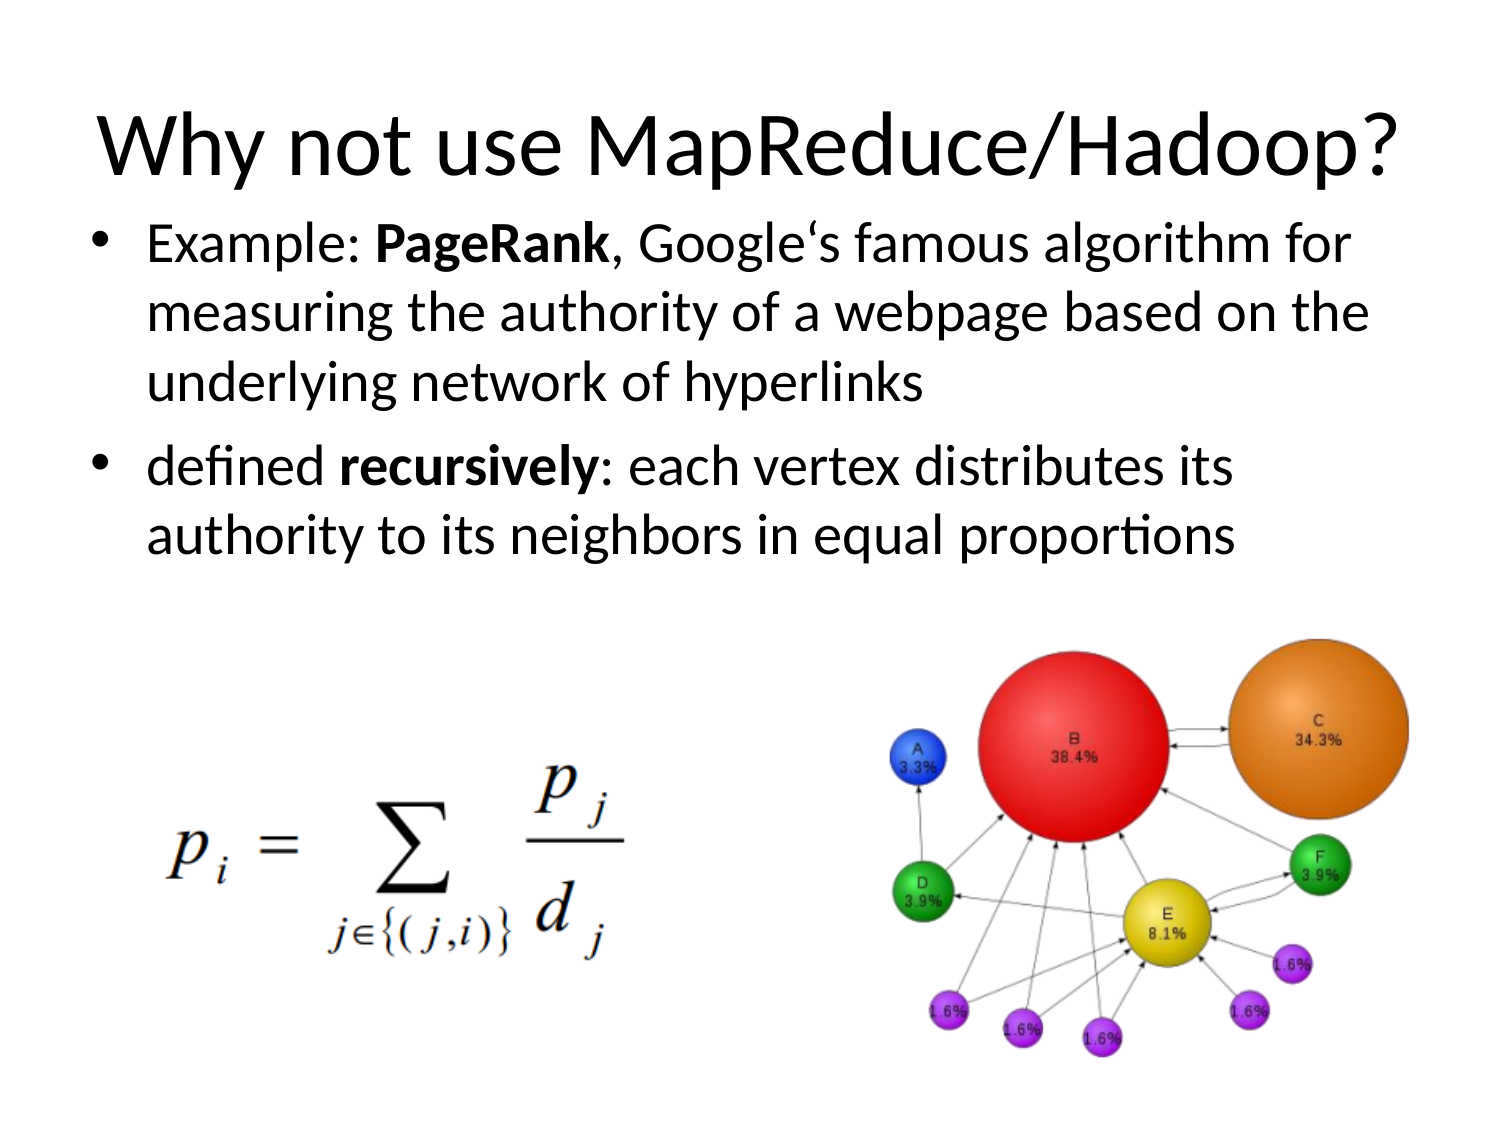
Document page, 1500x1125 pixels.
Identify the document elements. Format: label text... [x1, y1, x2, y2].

list Example: PageRank, Google‘s famous algorithm for measuring the authority of a webpage based on the underlying network of hyperlinks defined recursively: each vertex distributes its authority to its neighbors in equal proportions [75, 196, 1425, 1005]
picture [88, 633, 1442, 1081]
title Why not use MapReduce/Hadoop? [75, 45, 1425, 196]
